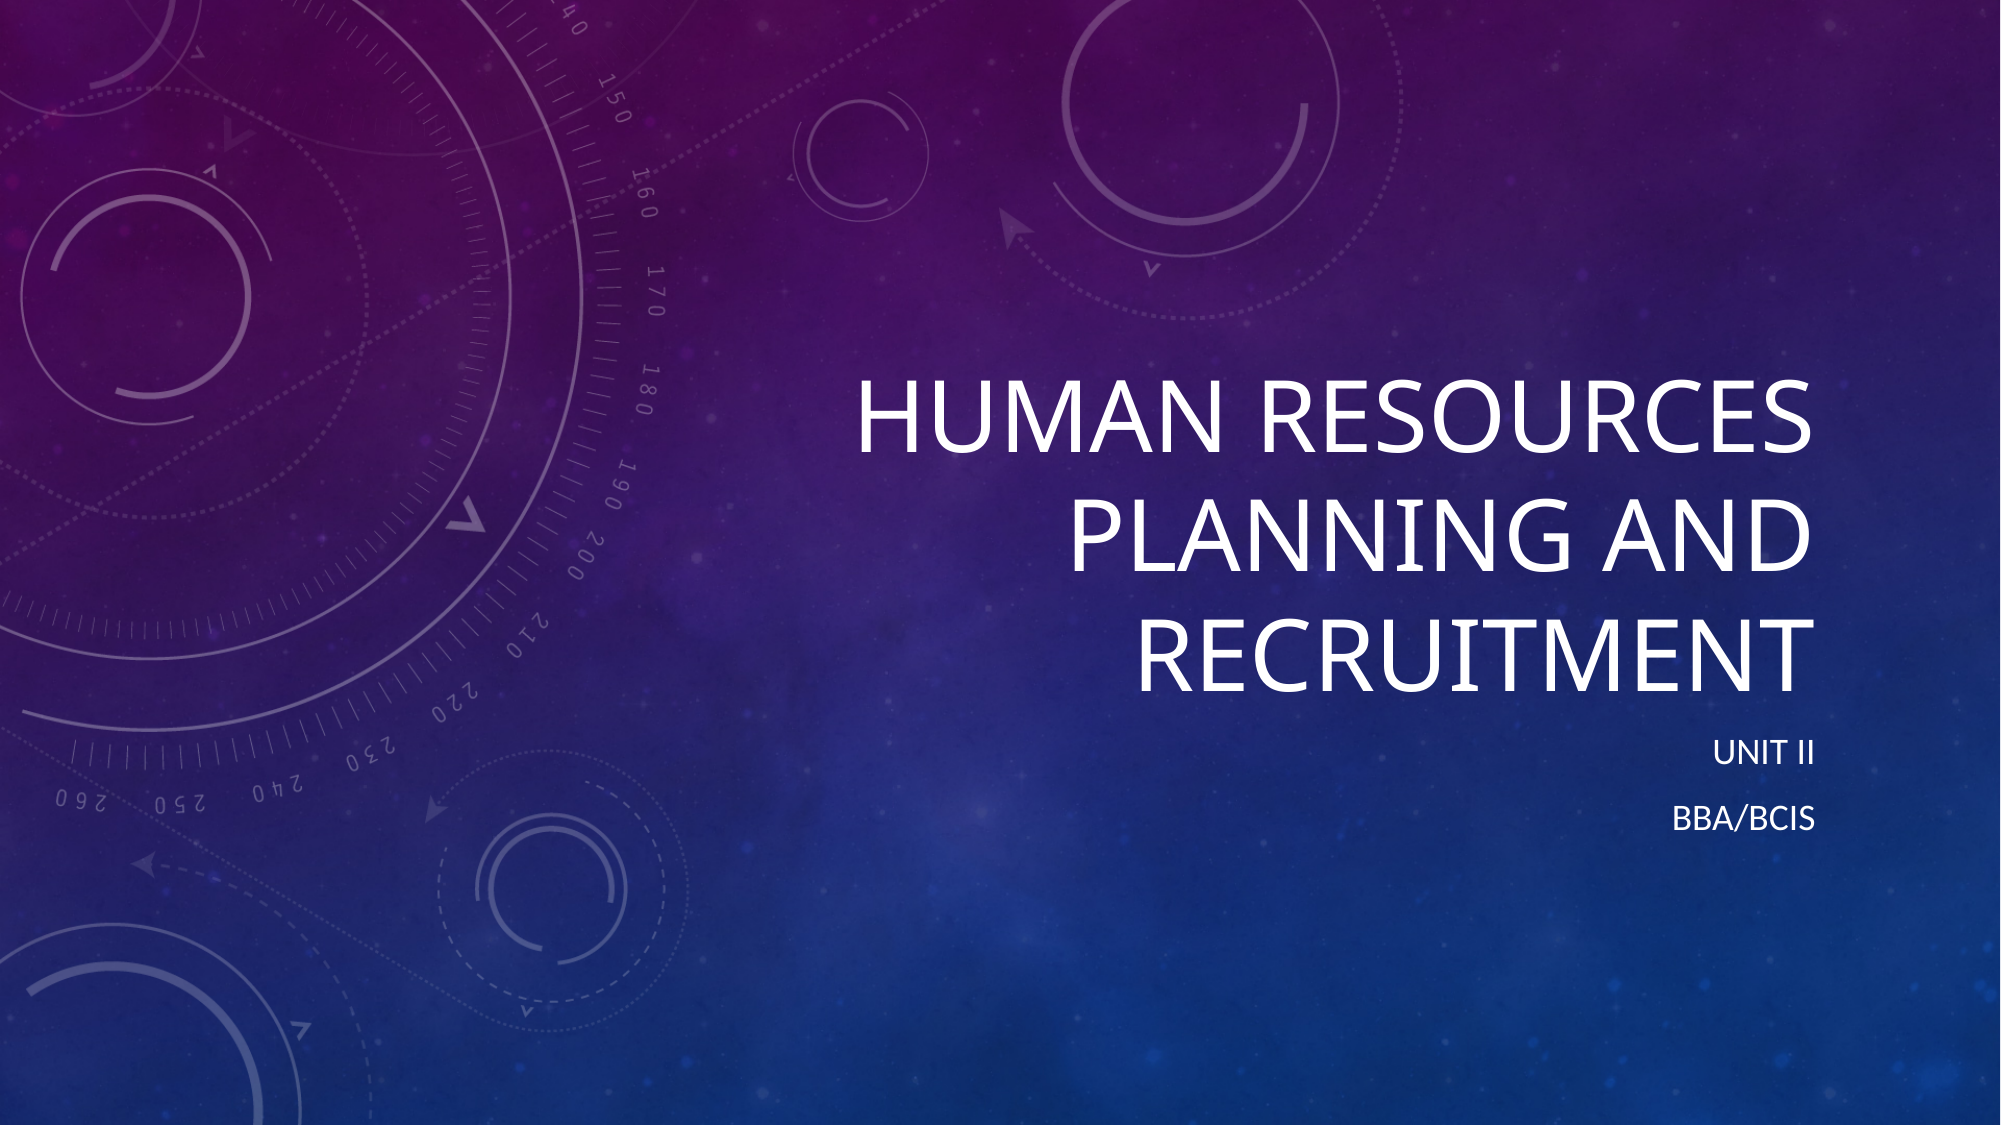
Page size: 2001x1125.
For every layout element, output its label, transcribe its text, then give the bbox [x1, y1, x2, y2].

title human resources planning and recruitment [650, 322, 1831, 719]
subtitle Unit II BBA/BCIS [650, 719, 1831, 950]
picture [0, 0, 2001, 1125]
